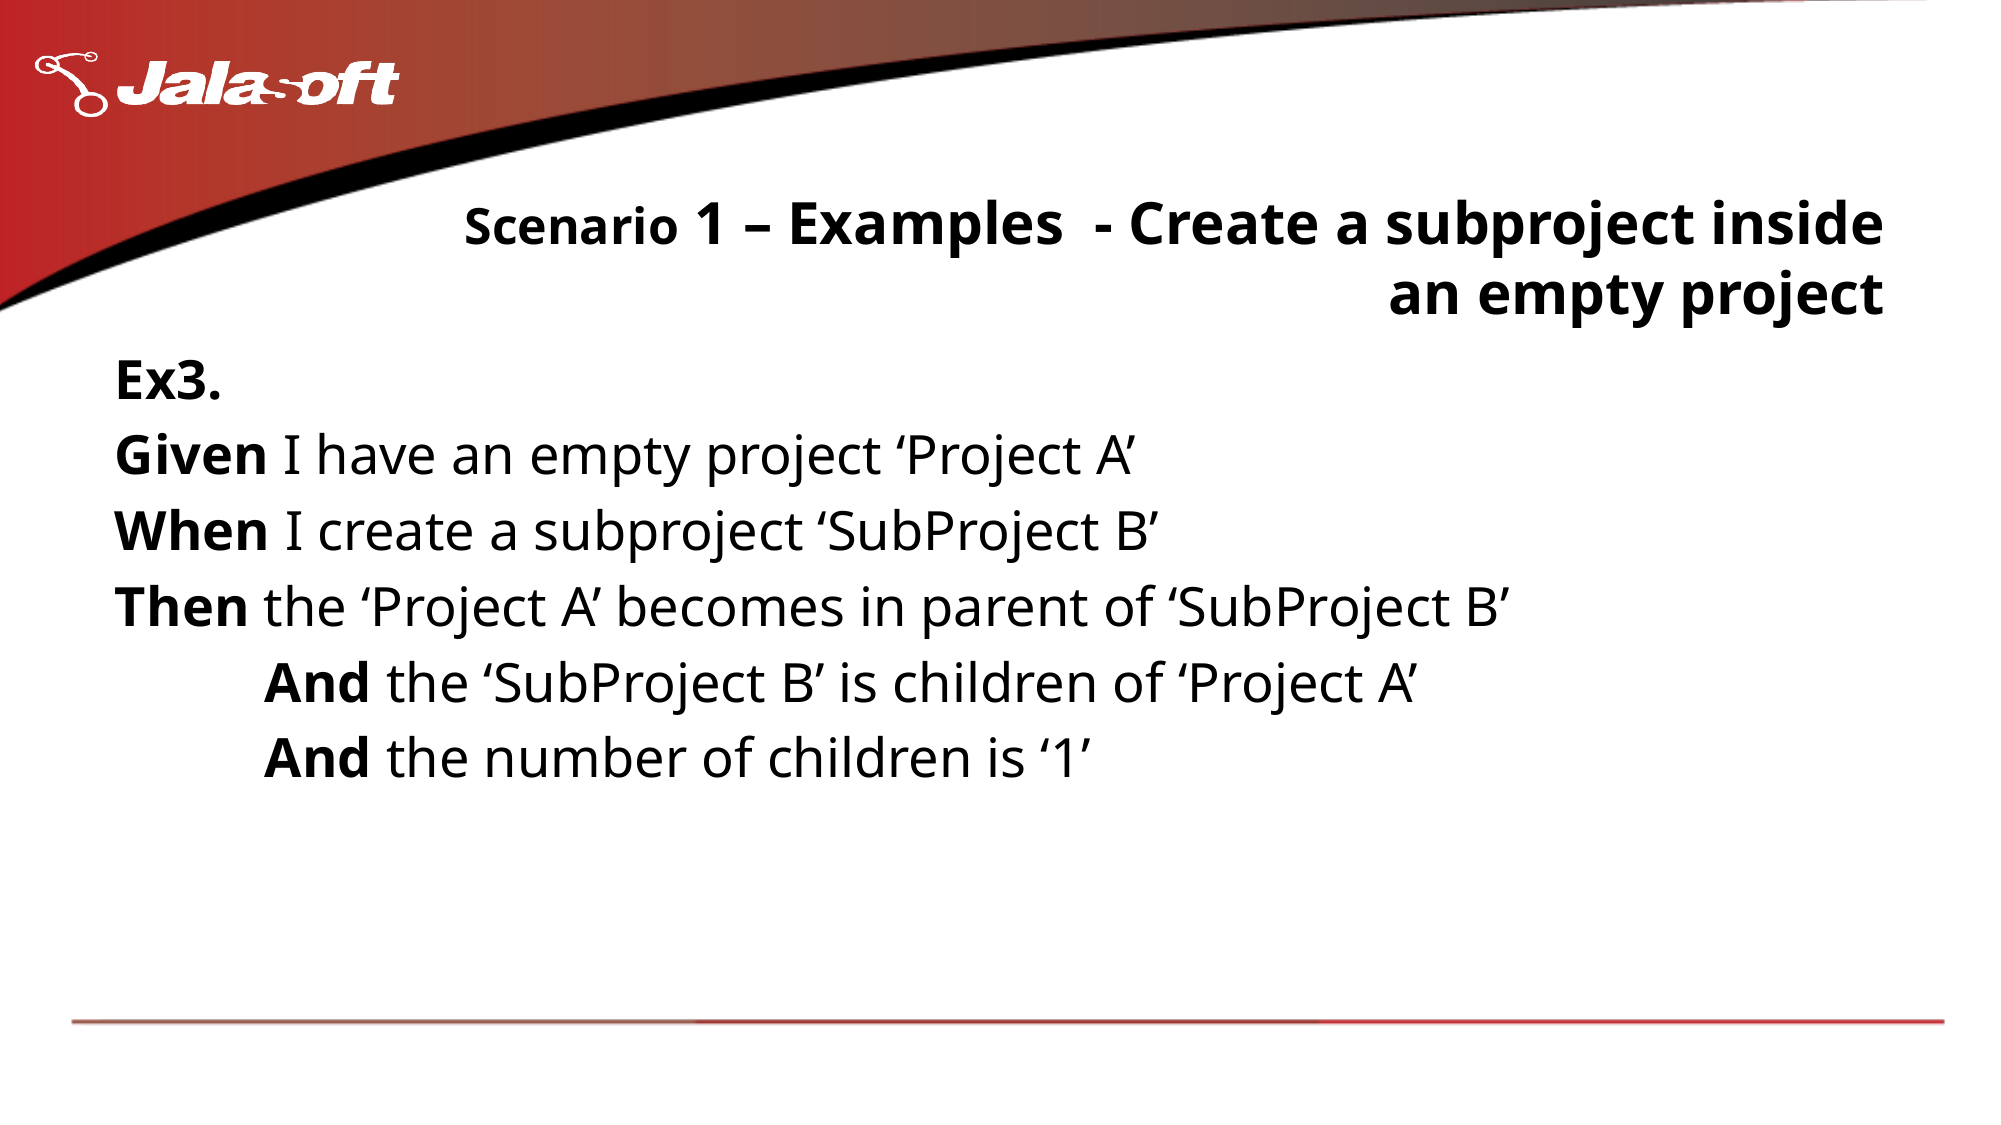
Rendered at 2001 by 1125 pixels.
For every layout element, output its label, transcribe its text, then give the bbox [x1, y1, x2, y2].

list Ex3. Given I have an empty project ‘Project A’ When I create a subproject ‘SubProject B’ Then the ‘Project A’ becomes in parent of ‘SubProject B’ And the ‘SubProject B’ is children of ‘Project A’ And the number of children is ‘1’ [99, 337, 1900, 1013]
title Scenario 1 – Examples - Create a subproject inside an empty project [433, 187, 1900, 325]
picture [0, 0, 2000, 1125]
